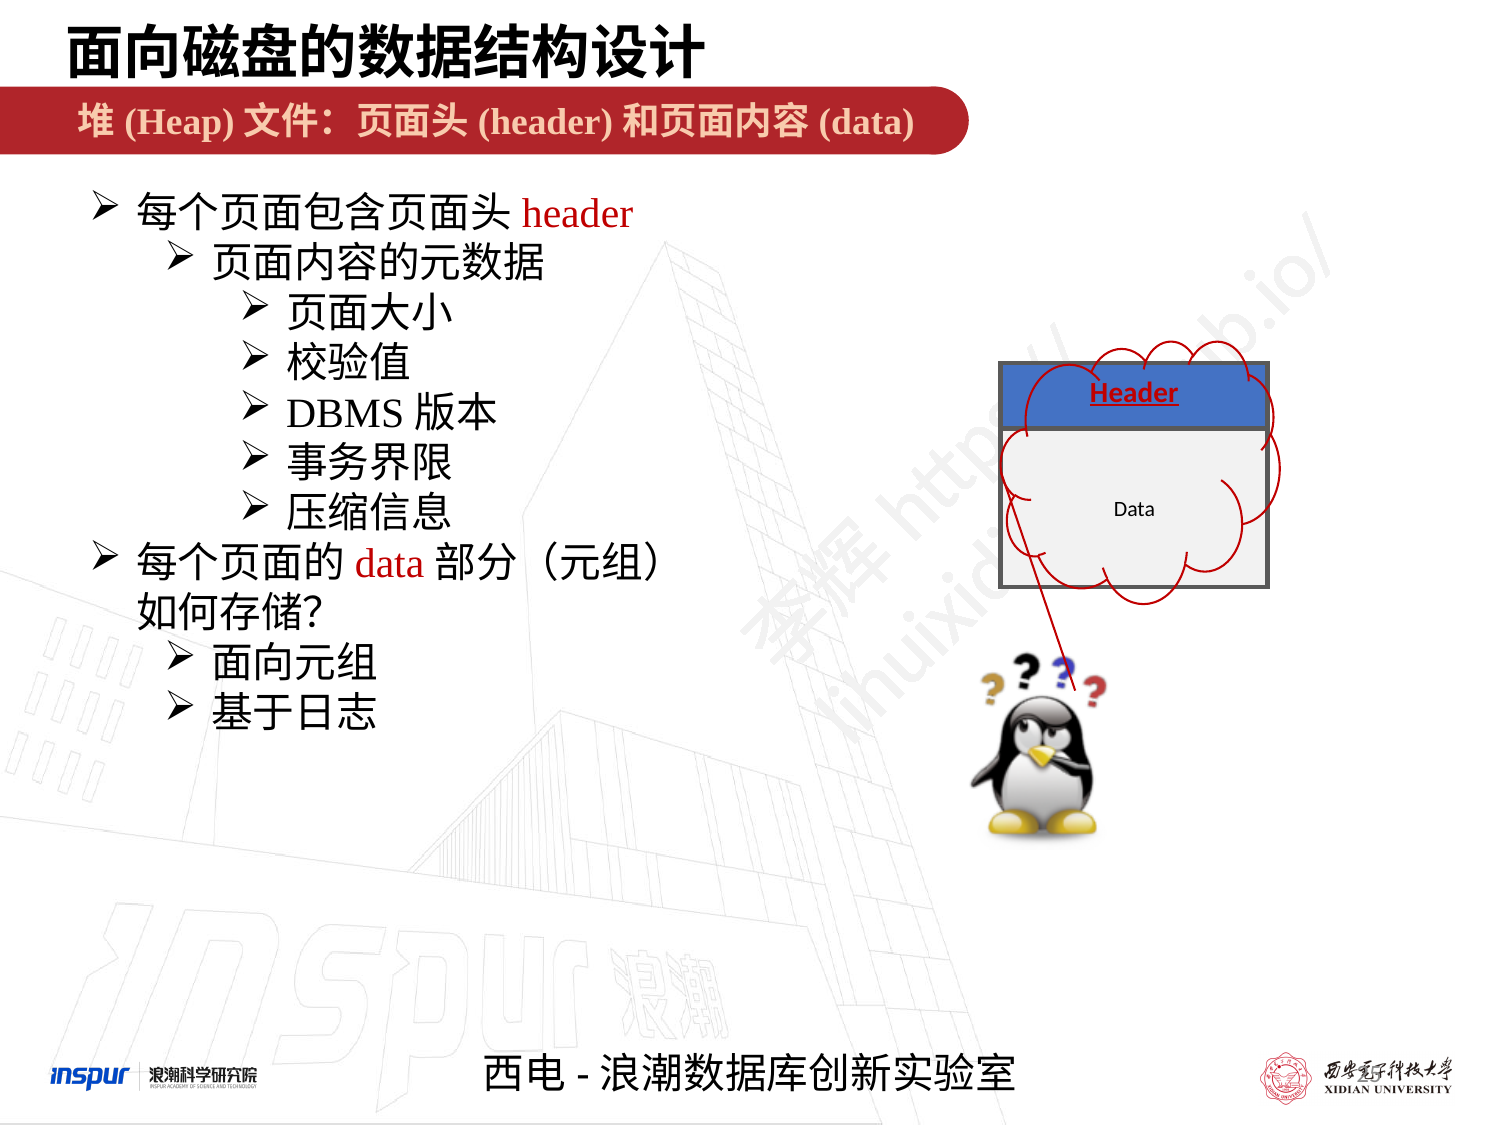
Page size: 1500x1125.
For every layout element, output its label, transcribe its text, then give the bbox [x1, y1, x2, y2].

text_box 每个页面包含页面头header 页面内容的元数据 页面大小 校验值 DBMS版本 事务界限 压缩信息 每个页面的data部分（元组）如何存储？ 面向元组 基于日志 [74, 177, 726, 843]
picture [0, 0, 1500, 1125]
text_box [940, 340, 1280, 850]
text_box [937, 150, 952, 155]
text_box 堆(Heap)文件：页面头(header)和页面内容(data) [0, 89, 993, 150]
text_box [0, 150, 937, 155]
slide_number 25 [1059, 1042, 1397, 1103]
text_box 面向磁盘的数据结构设计 [50, 6, 1146, 104]
